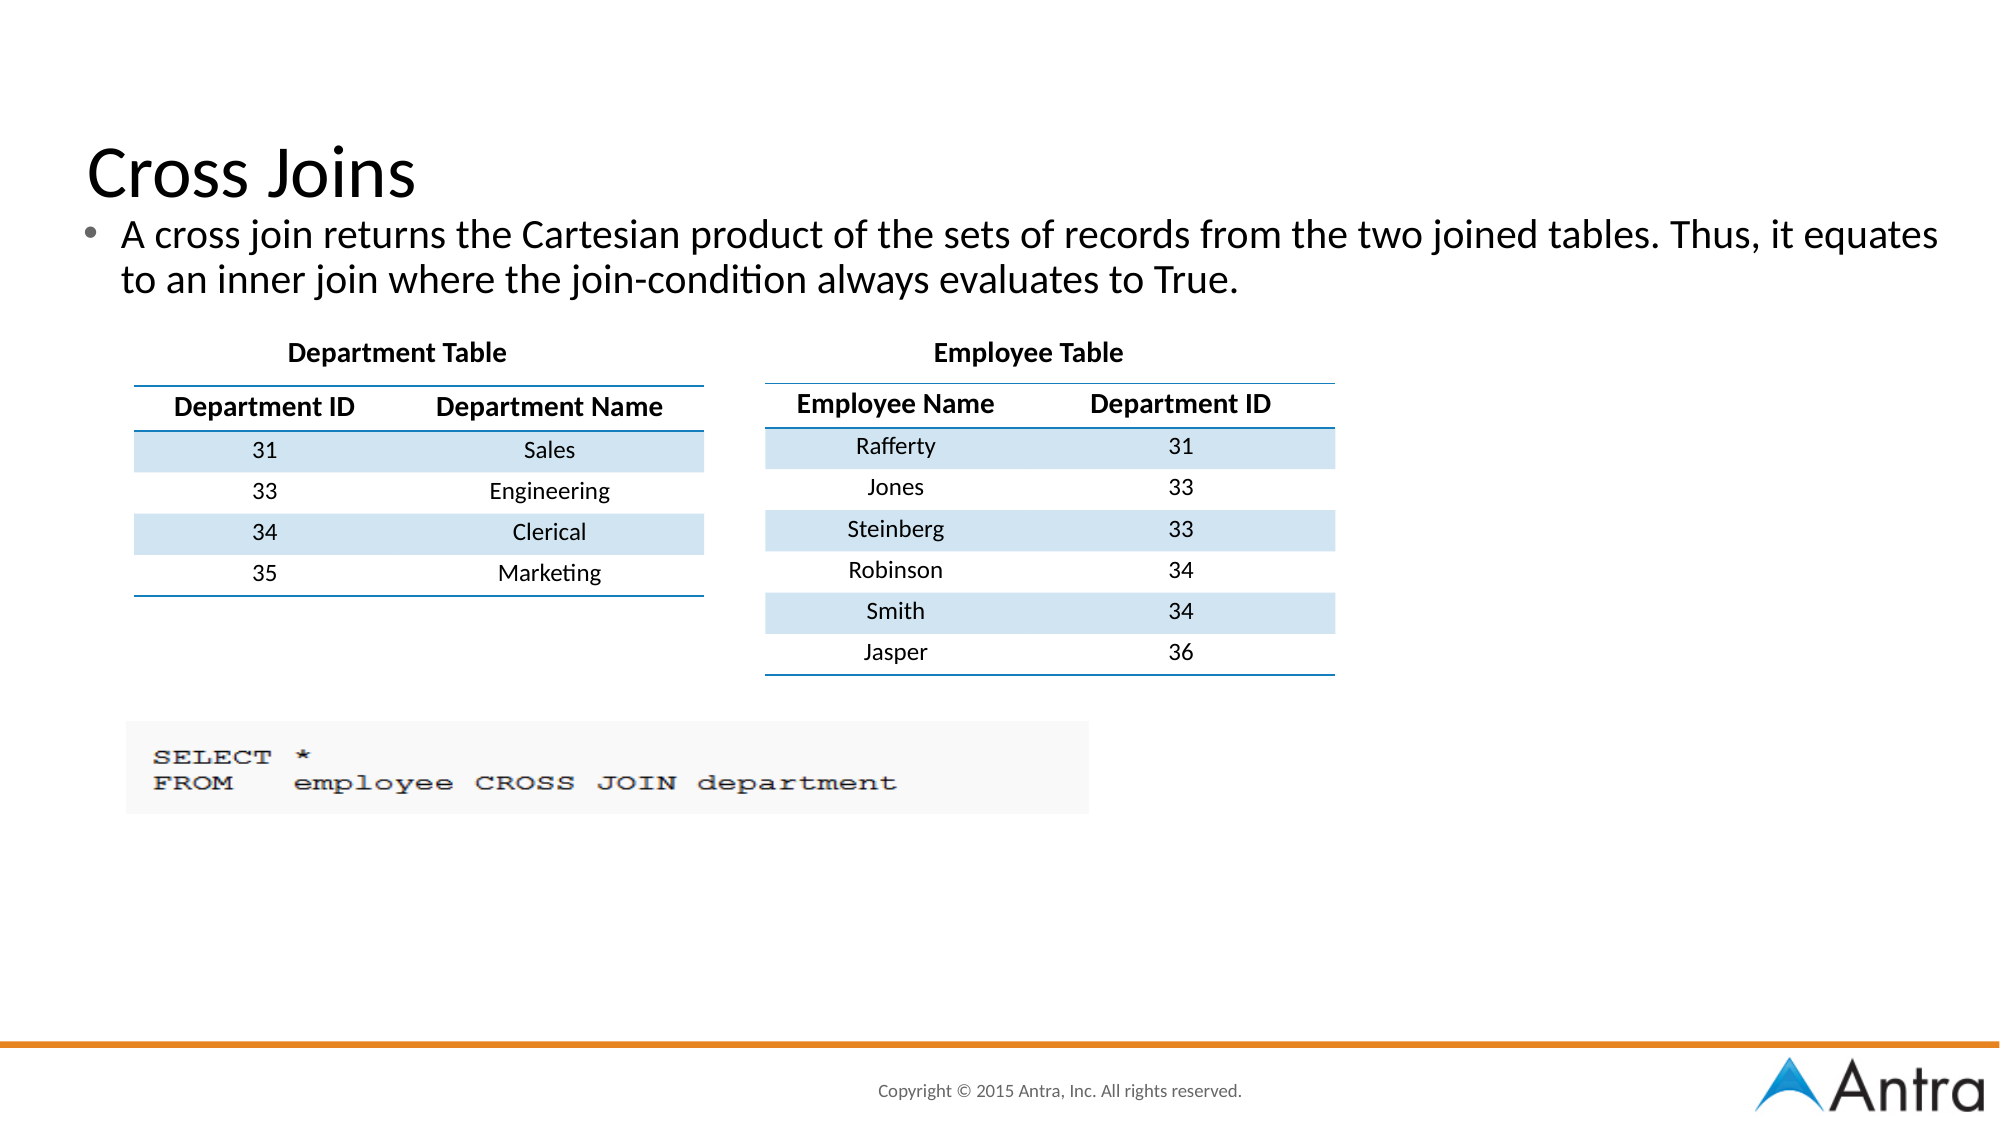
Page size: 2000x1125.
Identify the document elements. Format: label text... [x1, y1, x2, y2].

text_box Employee Table [832, 337, 1225, 379]
table_cell Smith [765, 593, 1027, 634]
table_cell Jones [765, 469, 1027, 510]
table_cell 34 [134, 514, 395, 555]
table_header Department ID [1027, 384, 1335, 427]
table_header Department Name [395, 387, 704, 430]
table_cell 36 [1027, 634, 1335, 674]
table_cell 31 [134, 432, 395, 472]
picture [1744, 1048, 1994, 1122]
picture [126, 721, 1090, 815]
table_cell Marketing [395, 555, 704, 595]
table_cell 35 [134, 555, 395, 595]
title Cross Joins [87, 66, 1913, 212]
table_cell Jasper [765, 634, 1027, 674]
table_cell Engineering [395, 472, 704, 514]
table_cell 34 [1027, 551, 1335, 593]
list A cross join returns the Cartesian product of the sets of records from the two joined tables. Thus, it equates to an inner join where the join-condition always evaluates to True. [83, 212, 1960, 302]
table_cell 31 [1027, 429, 1335, 469]
table_cell 33 [1027, 510, 1335, 551]
table_cell Sales [395, 432, 704, 472]
table_cell 33 [134, 472, 395, 514]
table_cell Rafferty [765, 429, 1027, 469]
text_box Department Table [201, 337, 594, 379]
table_header Employee Name [765, 384, 1027, 427]
table_header Department ID [134, 387, 395, 430]
table_cell 34 [1027, 593, 1335, 634]
table_cell Robinson [765, 551, 1027, 593]
table_cell 33 [1027, 469, 1335, 510]
table_cell Clerical [395, 514, 704, 555]
table_cell Steinberg [765, 510, 1027, 551]
